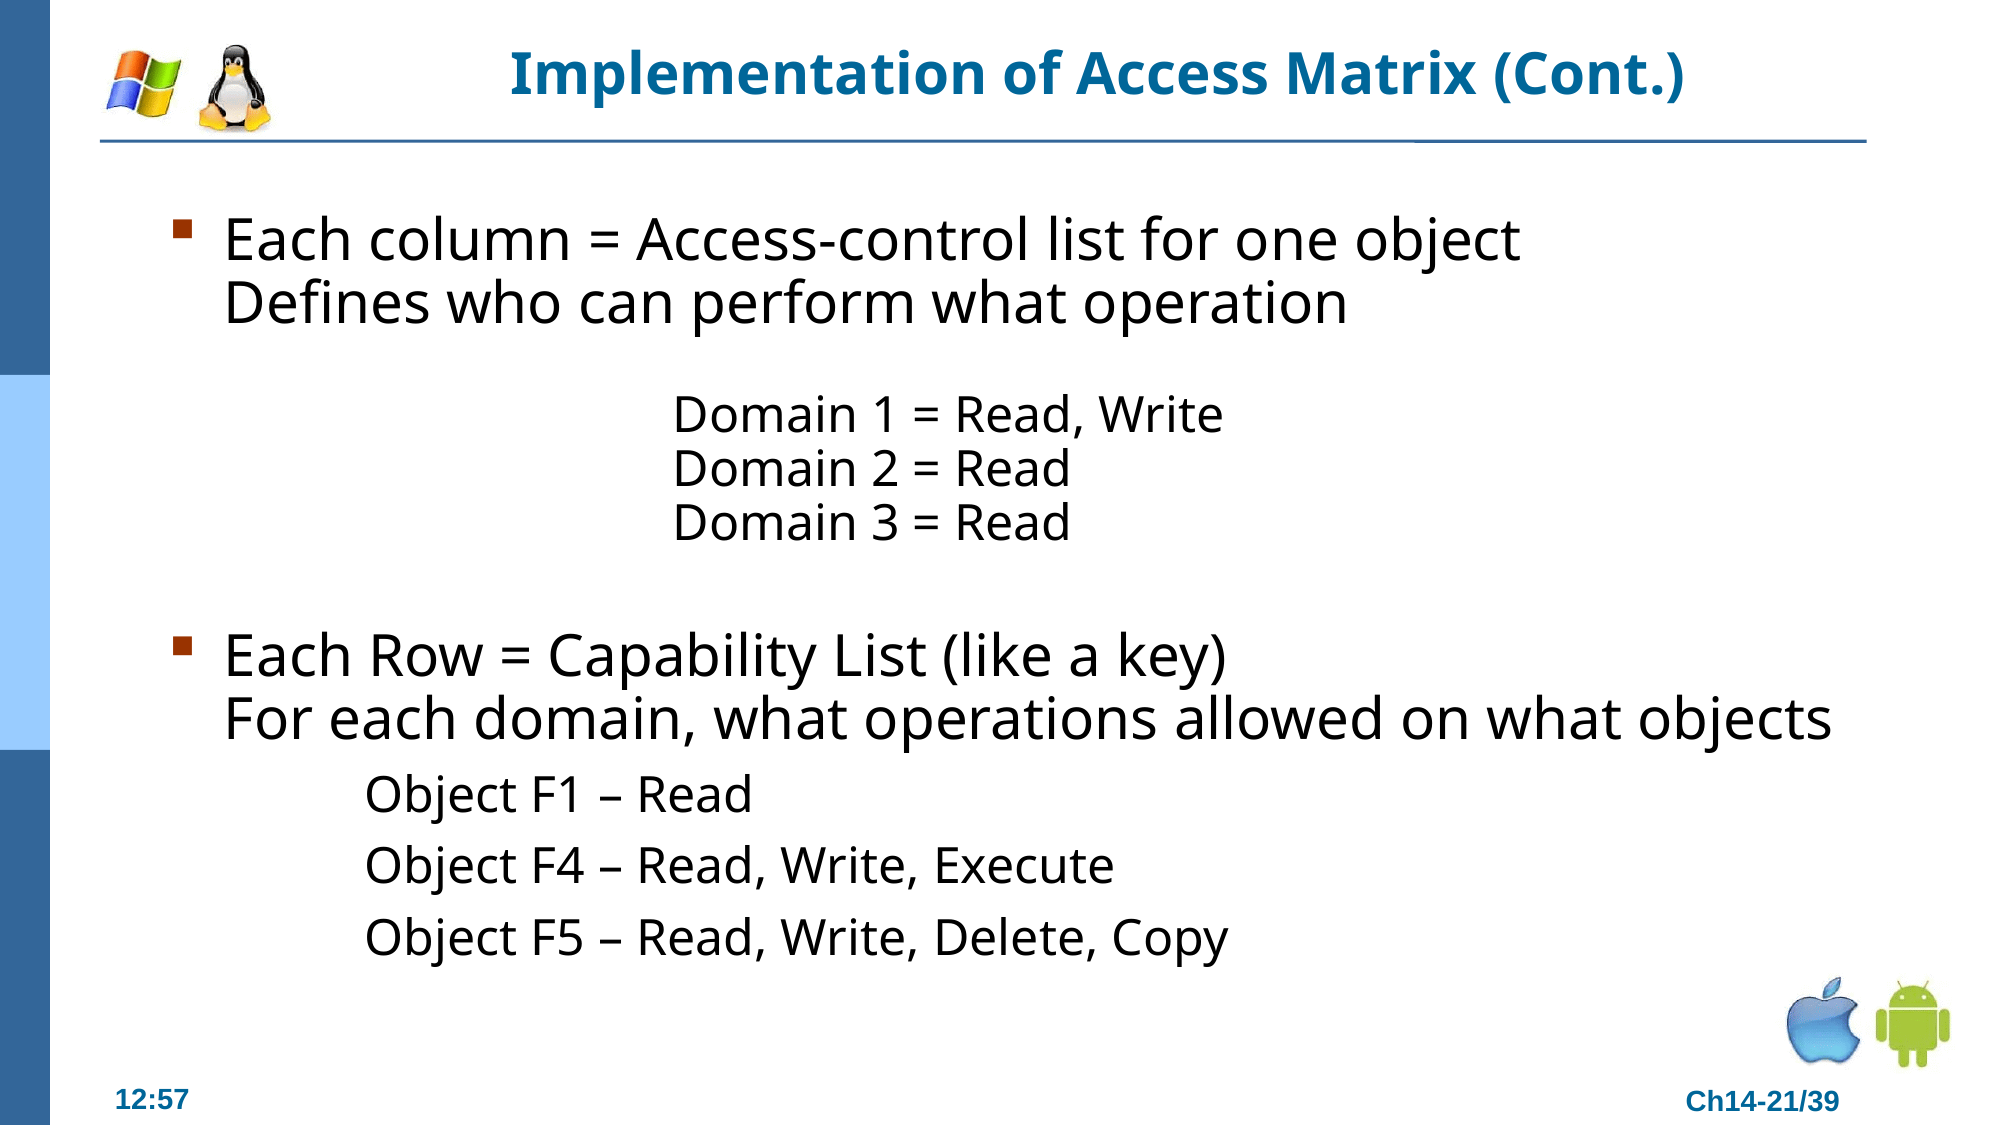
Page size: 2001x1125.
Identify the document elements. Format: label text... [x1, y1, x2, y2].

title Implementation of Access Matrix (Cont.) [423, 18, 1774, 114]
list Each column = Access-control list for one object Defines who can perform what operation Domain 1 = Read, Write Domain 2 = Read Domain 3 = Read Each Row = Capability List (like a key) For each domain, what operations allowed on what objects Object F1 – Read Object F4 – Read, Write, Execute Object F5 – Read, Write, Delete, Copy [153, 202, 1891, 946]
picture [1774, 973, 1959, 1074]
picture [99, 36, 285, 137]
